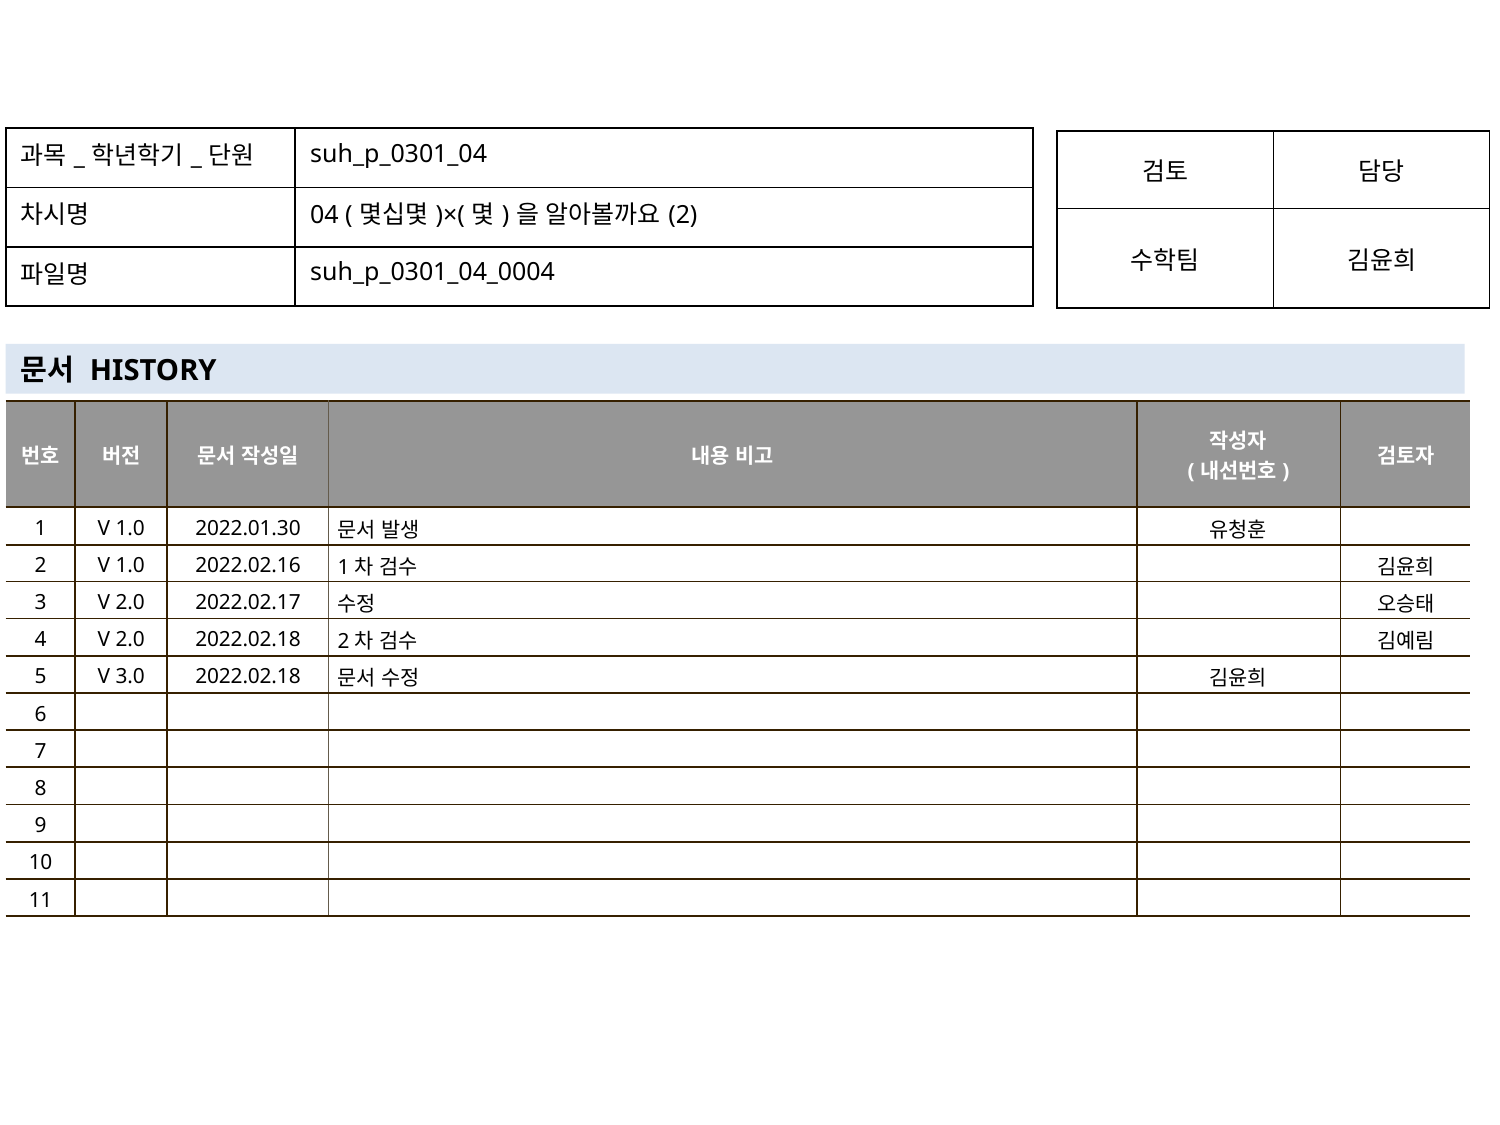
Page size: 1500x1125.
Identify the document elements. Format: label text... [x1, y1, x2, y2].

table_cell 2022.01.30 [168, 508, 328, 544]
table_cell 1차 검수 [329, 546, 1136, 581]
table_cell [1341, 731, 1470, 766]
table_header 담당 [1274, 132, 1489, 208]
table_cell [168, 694, 328, 729]
table_cell [168, 805, 328, 841]
table_cell [76, 805, 166, 841]
table_cell [76, 694, 166, 729]
table_cell [1138, 843, 1340, 878]
table_cell [76, 880, 166, 915]
table_cell [1138, 805, 1340, 841]
table_cell 10 [6, 843, 74, 878]
table_header 작성자 (내선번호) [1138, 402, 1340, 506]
table_cell 8 [6, 768, 74, 804]
table_cell 오승태 [1341, 582, 1470, 618]
table_cell [1341, 694, 1470, 729]
table_header 번호 [6, 402, 74, 506]
table_cell 김윤희 [1138, 657, 1340, 692]
table_cell [329, 731, 1136, 766]
table_cell V 2.0 [76, 582, 166, 618]
table_cell 수정 [329, 582, 1136, 618]
table_cell [329, 694, 1136, 729]
table_cell [1138, 546, 1340, 581]
table_cell [1341, 880, 1470, 915]
table_cell [168, 768, 328, 804]
table_cell [168, 731, 328, 766]
table_header suh_p_0301_04 [296, 129, 1032, 187]
table_header 버전 [76, 402, 166, 506]
table_cell V 1.0 [76, 546, 166, 581]
table_cell 김윤희 [1341, 546, 1470, 581]
table_cell [1341, 843, 1470, 878]
table_header 내용 비고 [329, 402, 1136, 506]
table_cell 4 [6, 619, 74, 655]
table_header 검토자 [1341, 402, 1470, 506]
table_cell 7 [6, 731, 74, 766]
table_cell 차시명 [7, 188, 294, 246]
table_cell 김윤희 [1274, 209, 1489, 307]
table_cell 6 [6, 694, 74, 729]
table_cell [329, 880, 1136, 915]
table_cell [1138, 731, 1340, 766]
table_cell [1138, 619, 1340, 655]
table_cell 파일명 [7, 248, 294, 305]
text_box 문서 HISTORY [5, 343, 1465, 394]
table_cell [329, 843, 1136, 878]
table_cell 2차 검수 [329, 619, 1136, 655]
table_cell 1 [6, 508, 74, 544]
table_cell [1138, 582, 1340, 618]
table_cell 2022.02.16 [168, 546, 328, 581]
table_cell [1341, 508, 1470, 544]
table_cell [76, 731, 166, 766]
table_cell [1138, 768, 1340, 804]
table_cell [76, 843, 166, 878]
table_cell [1138, 694, 1340, 729]
table_cell V 1.0 [76, 508, 166, 544]
table_cell 수학팀 [1058, 209, 1273, 307]
table_header 검토 [1058, 132, 1273, 208]
table_header 과목_학년학기_단원 [7, 129, 294, 187]
table_cell [1341, 805, 1470, 841]
table_cell 2022.02.18 [168, 619, 328, 655]
table_cell [329, 768, 1136, 804]
table_cell V 3.0 [76, 657, 166, 692]
table_cell suh_p_0301_04_0004 [296, 248, 1032, 305]
table_cell 5 [6, 657, 74, 692]
table_cell 김예림 [1341, 619, 1470, 655]
table_cell 2022.02.18 [168, 657, 328, 692]
table_cell 9 [6, 805, 74, 841]
table_cell [168, 880, 328, 915]
table_cell 3 [6, 582, 74, 618]
table_cell 04 (몇십몇)×(몇)을 알아볼까요(2) [296, 188, 1032, 246]
table_header 문서 작성일 [168, 402, 328, 506]
table_cell [76, 768, 166, 804]
table_cell [329, 805, 1136, 841]
table_cell [1341, 768, 1470, 804]
table_cell [1341, 657, 1470, 692]
table_cell 문서 발생 [329, 508, 1136, 544]
table_cell [1138, 880, 1340, 915]
table_cell 문서 수정 [329, 657, 1136, 692]
table_cell 11 [6, 880, 74, 915]
table_cell 유청훈 [1138, 508, 1340, 544]
table_cell [168, 843, 328, 878]
table_cell V 2.0 [76, 619, 166, 655]
table_cell 2022.02.17 [168, 582, 328, 618]
table_cell 2 [6, 546, 74, 581]
